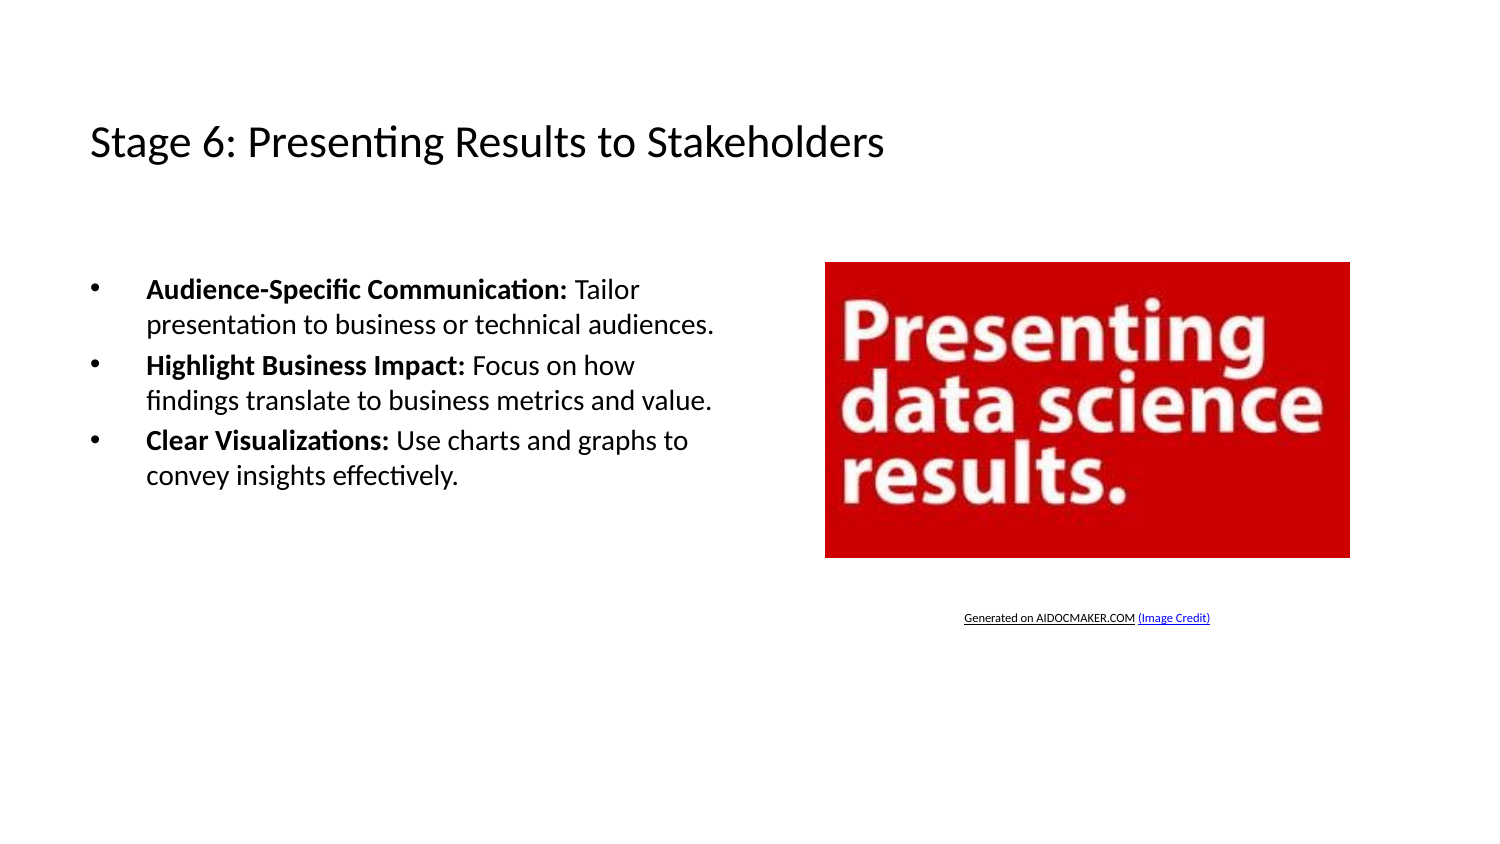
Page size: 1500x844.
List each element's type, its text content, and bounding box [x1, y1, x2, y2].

title Stage 6: Presenting Results to Stakeholders [75, 45, 1425, 233]
text_box Generated on AIDOCMAKER.COM (Image Credit) [949, 567, 1226, 633]
list Audience-Specific Communication: Tailor presentation to business or technical audiences. Highlight Business Impact: Focus on how findings translate to business metrics and value. Clear Visualizations: Use charts and graphs to convey insights effectively. [75, 262, 750, 844]
picture [824, 262, 1351, 559]
